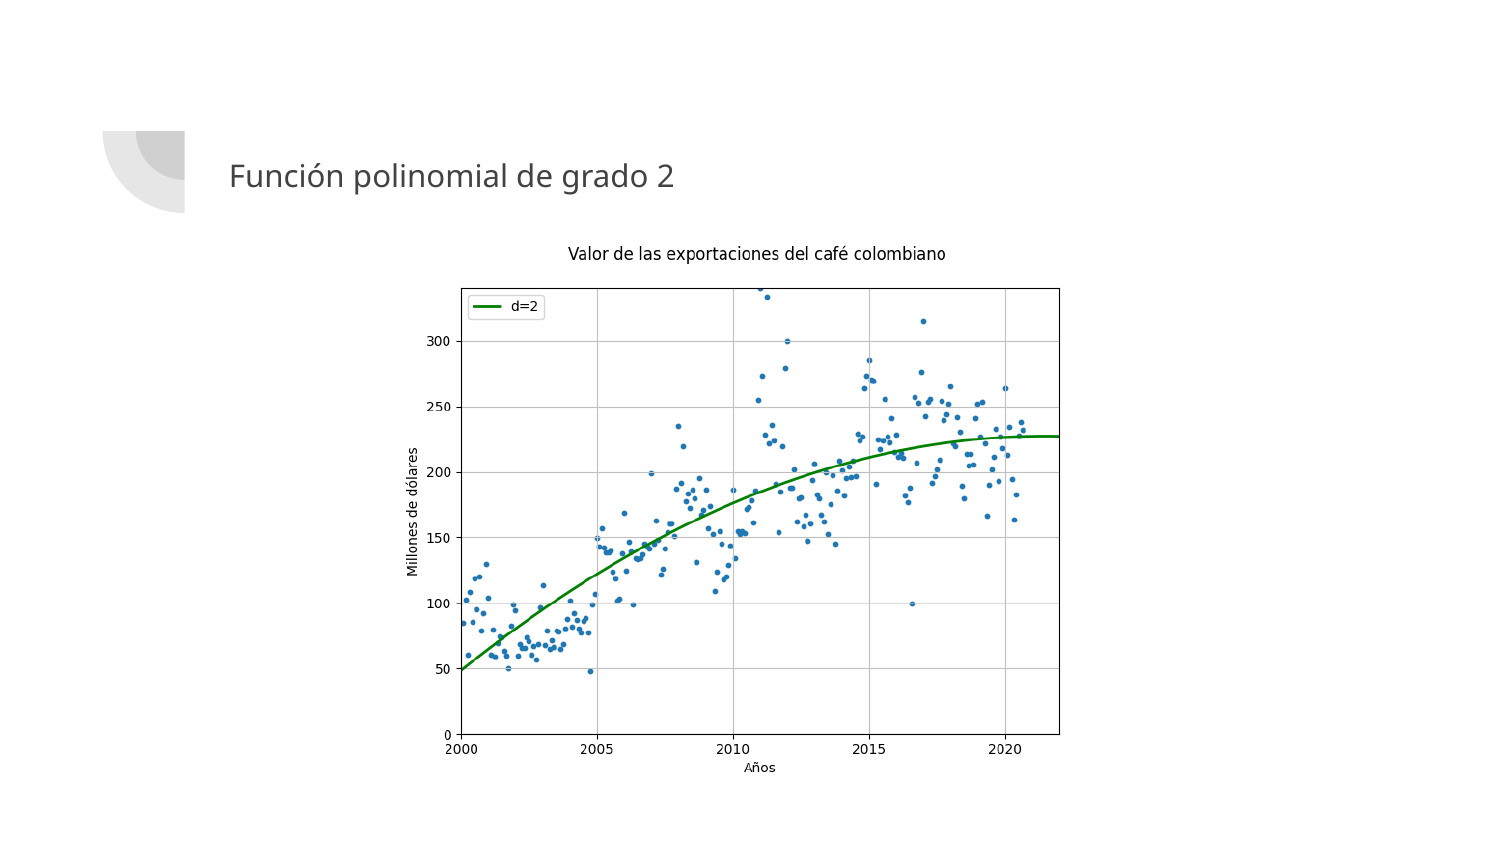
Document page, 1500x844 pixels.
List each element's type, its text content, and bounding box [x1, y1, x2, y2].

list Función polinomial de grado 2 [213, 135, 1368, 744]
picture [364, 217, 1136, 797]
